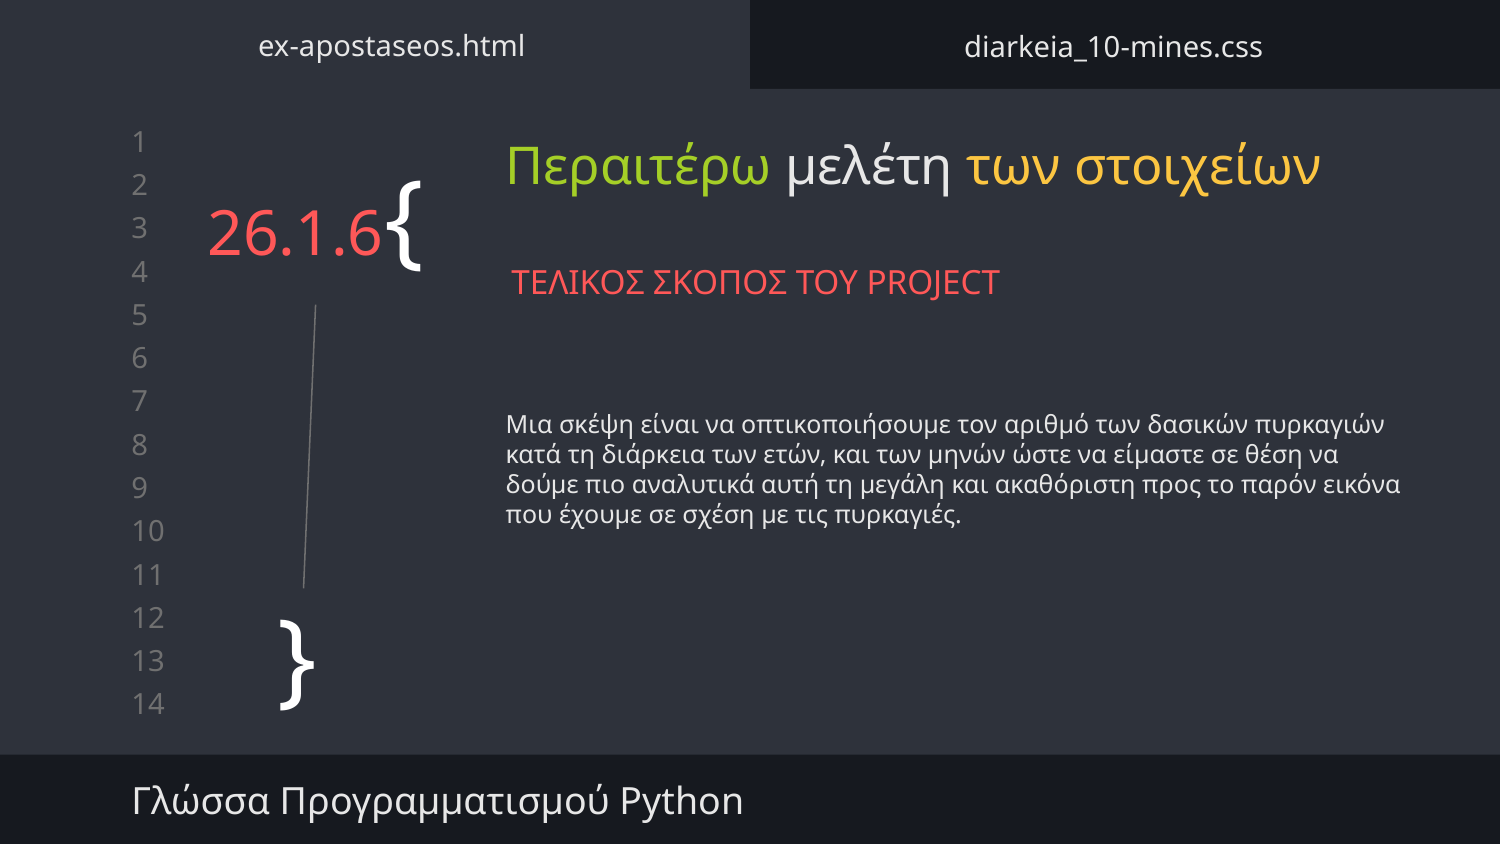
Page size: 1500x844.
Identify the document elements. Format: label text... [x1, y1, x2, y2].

subtitle Γλώσσα Προγραμματισμού Python [116, 770, 915, 829]
title 26.1.6{ [161, 123, 470, 305]
text_box } [262, 588, 346, 717]
title Περαιτέρω μελέτη των στοιχείων [490, 119, 1461, 208]
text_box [303, 304, 316, 589]
subtitle Μια σκέψη είναι να οπτικοποιήσουμε τον αριθμό των δασικών πυρκαγιών κατά τη διάρκεια των ετών, και των μηνών ώστε να είμαστε σε θέση να δούμε πιο αναλυτικά αυτή τη μεγάλη και ακαθόριστη προς το παρόν εικόνα που έχουμε σε σχέση με τις πυρκαγιές. [490, 277, 1426, 660]
text_box ΤΕΛΙΚΟΣ ΣΚΟΠΟΣ ΤΟΥ PROJECT [496, 246, 1316, 305]
subtitle diarkeia_10-mines.css [738, 16, 1489, 75]
subtitle ex-apostaseos.html [16, 15, 767, 74]
